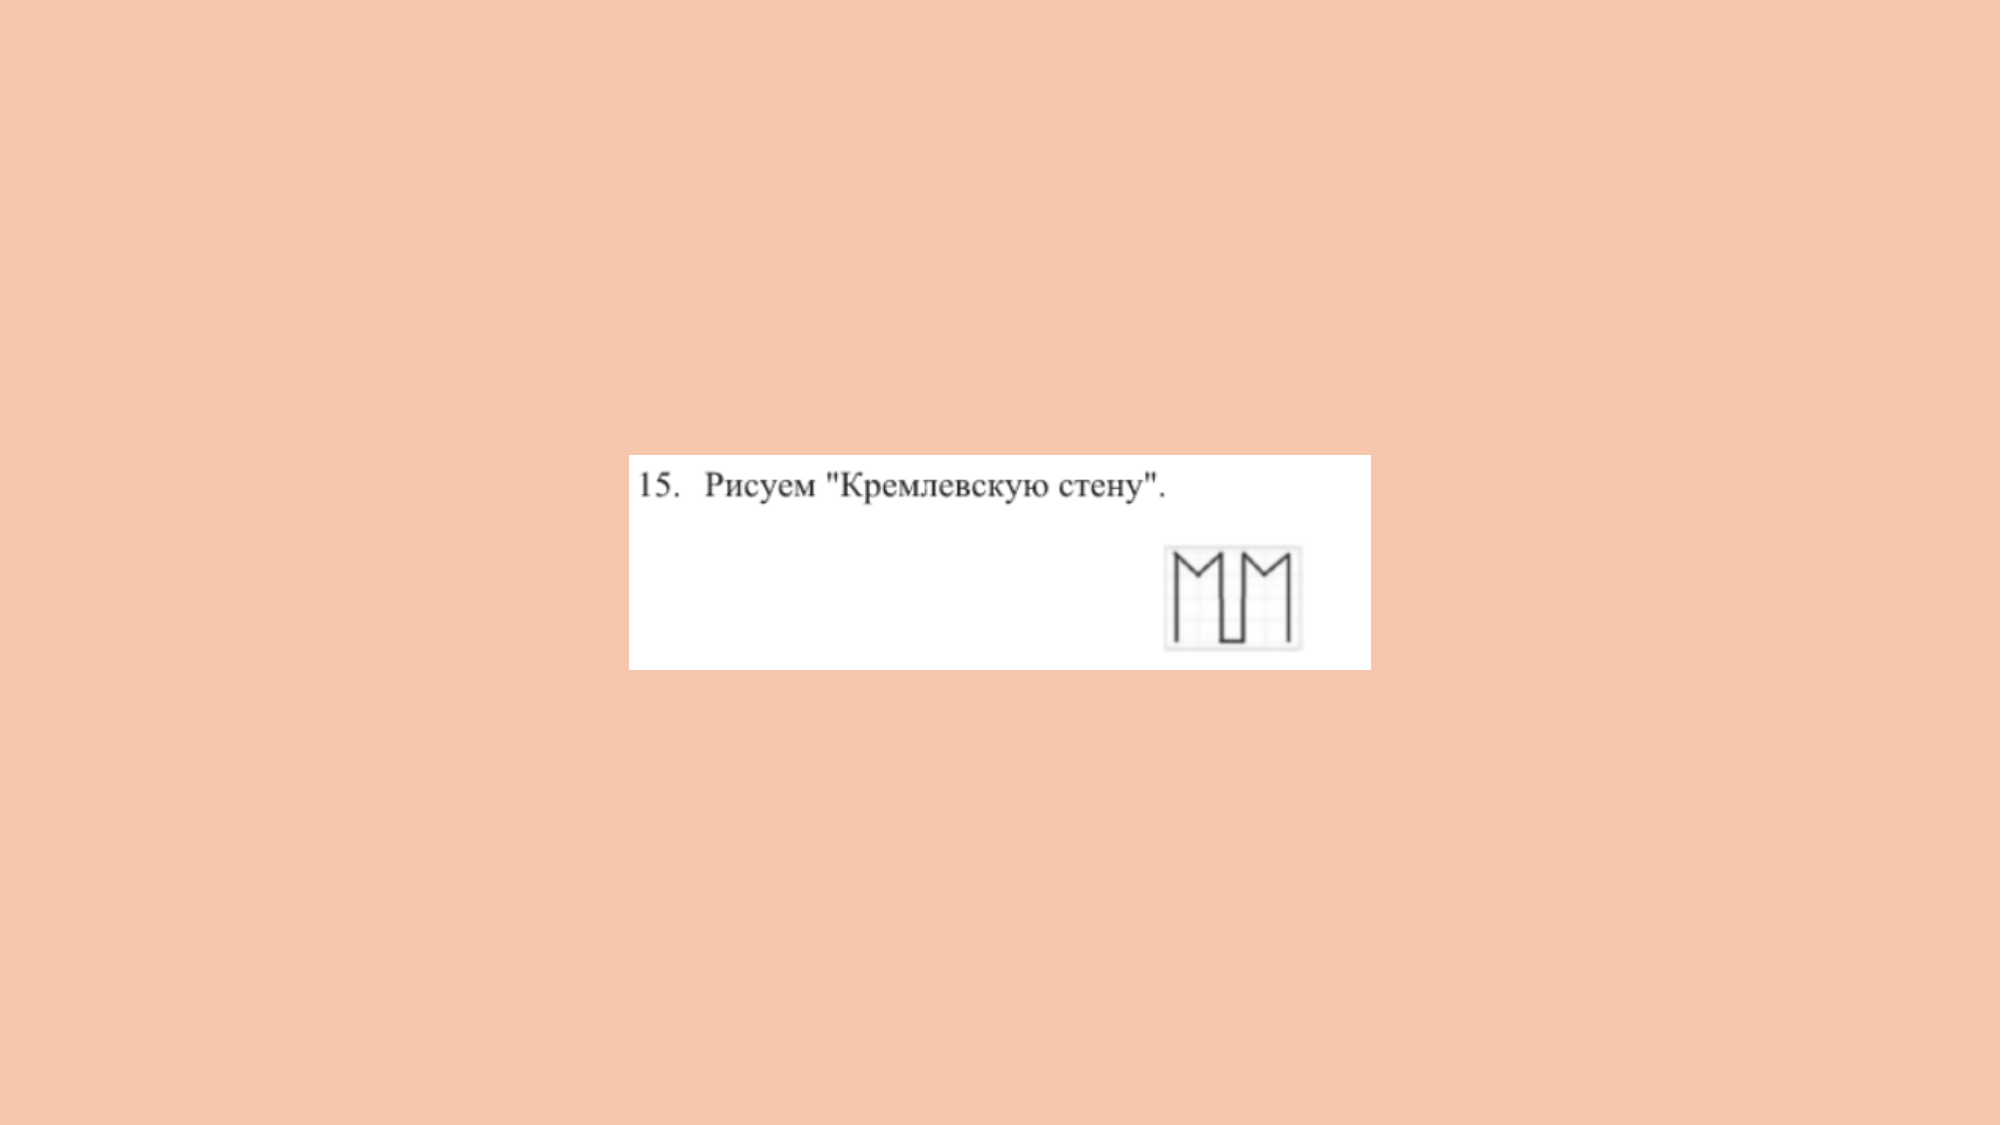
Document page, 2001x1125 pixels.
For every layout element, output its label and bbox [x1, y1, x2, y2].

picture [629, 454, 1371, 670]
